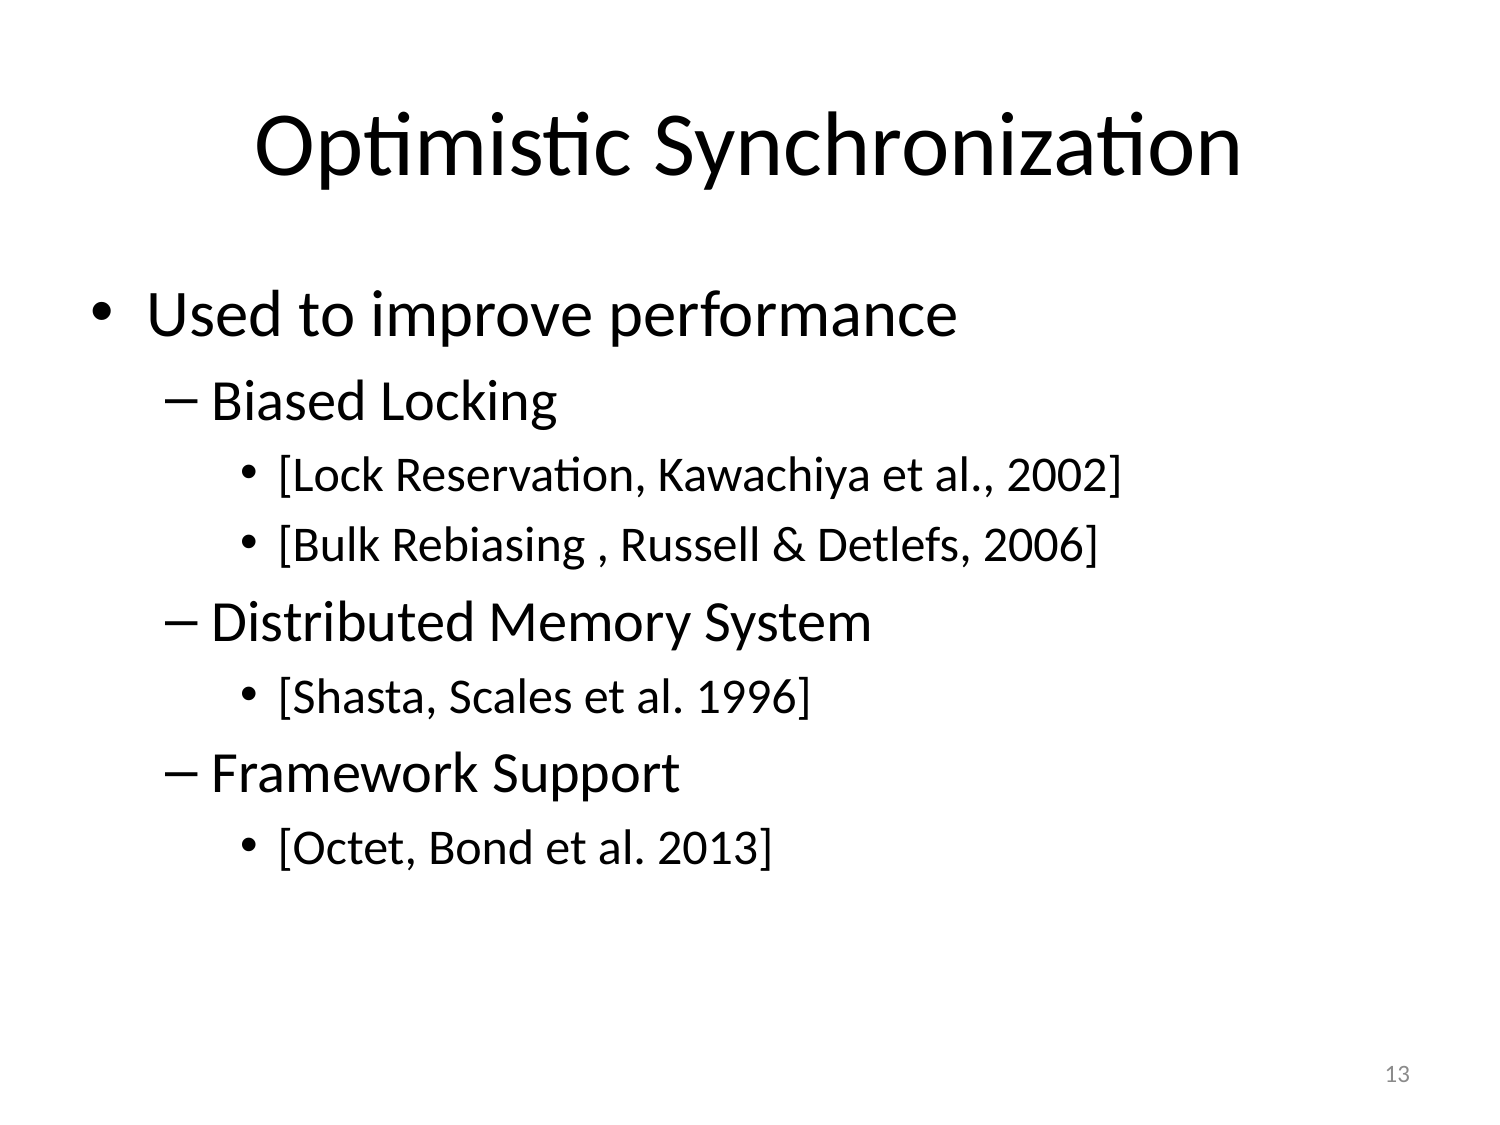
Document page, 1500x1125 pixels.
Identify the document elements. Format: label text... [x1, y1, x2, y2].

slide_number 13 [1074, 1042, 1425, 1103]
title Optimistic Synchronization [75, 45, 1425, 233]
text_box Used to improve performance Biased Locking [Lock Reservation, Kawachiya et al., 2002] [Bulk Rebiasing , Russell & Detlefs, 2006] Distributed Memory System [Shasta, Scales et al. 1996] Framework Support [Octet, Bond et al. 2013] [74, 262, 1425, 1005]
